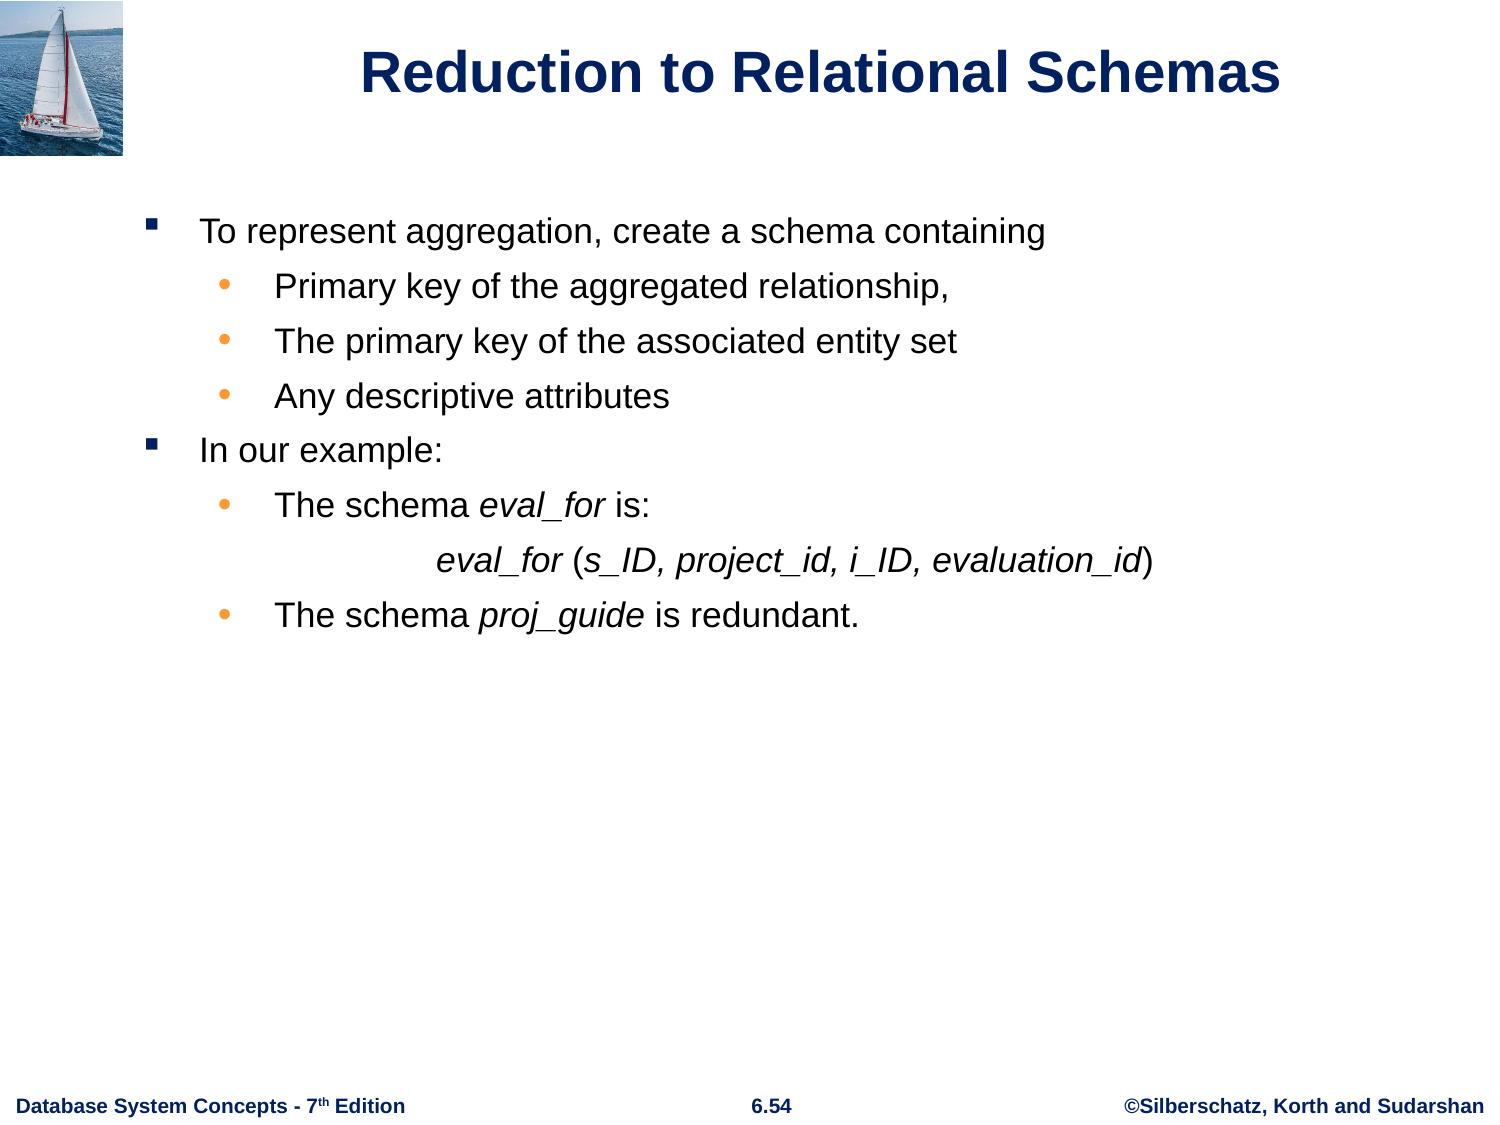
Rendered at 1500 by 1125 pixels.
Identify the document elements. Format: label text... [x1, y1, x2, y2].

title Reduction to Relational Schemas [154, 0, 1489, 113]
picture [0, 1, 123, 156]
text_box To represent aggregation, create a schema containing Primary key of the aggregated relationship, The primary key of the associated entity set Any descriptive attributes In our example: The schema eval_for is: eval_for (s_ID, project_id, i_ID, evaluation_id) The schema proj_guide is redundant. [128, 200, 1389, 892]
